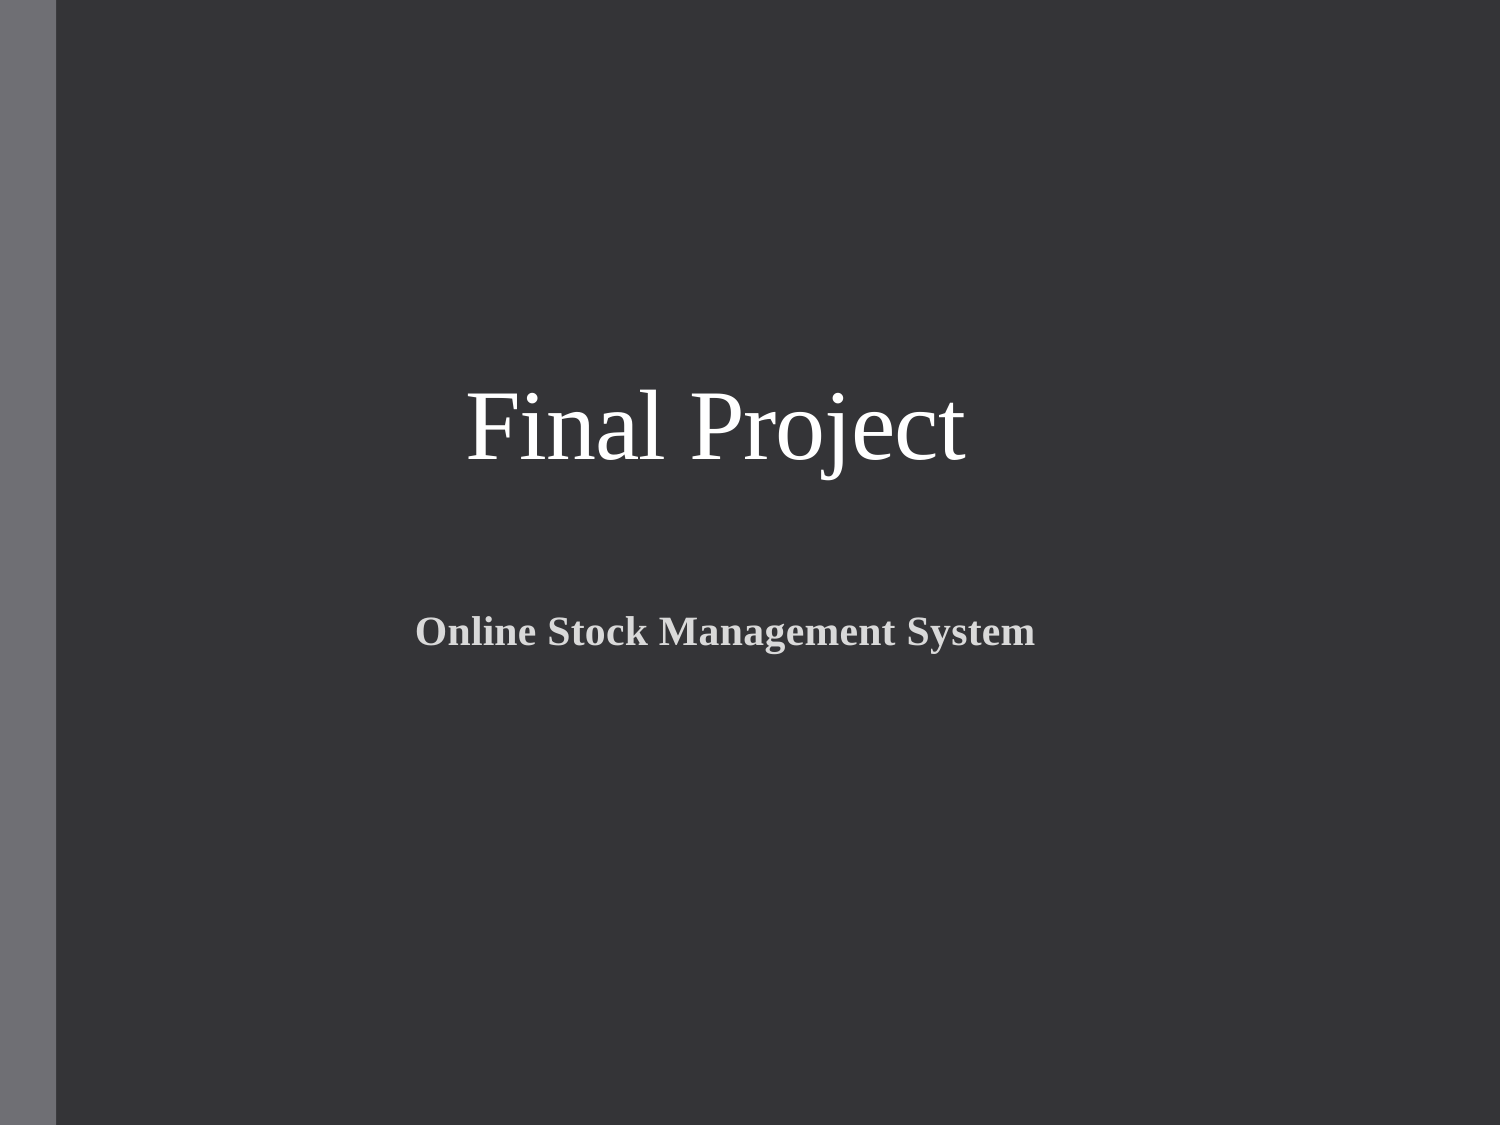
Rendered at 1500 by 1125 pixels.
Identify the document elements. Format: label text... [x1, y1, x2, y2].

title Final Project [450, 312, 1500, 488]
subtitle Online Stock Management System [399, 600, 1450, 763]
